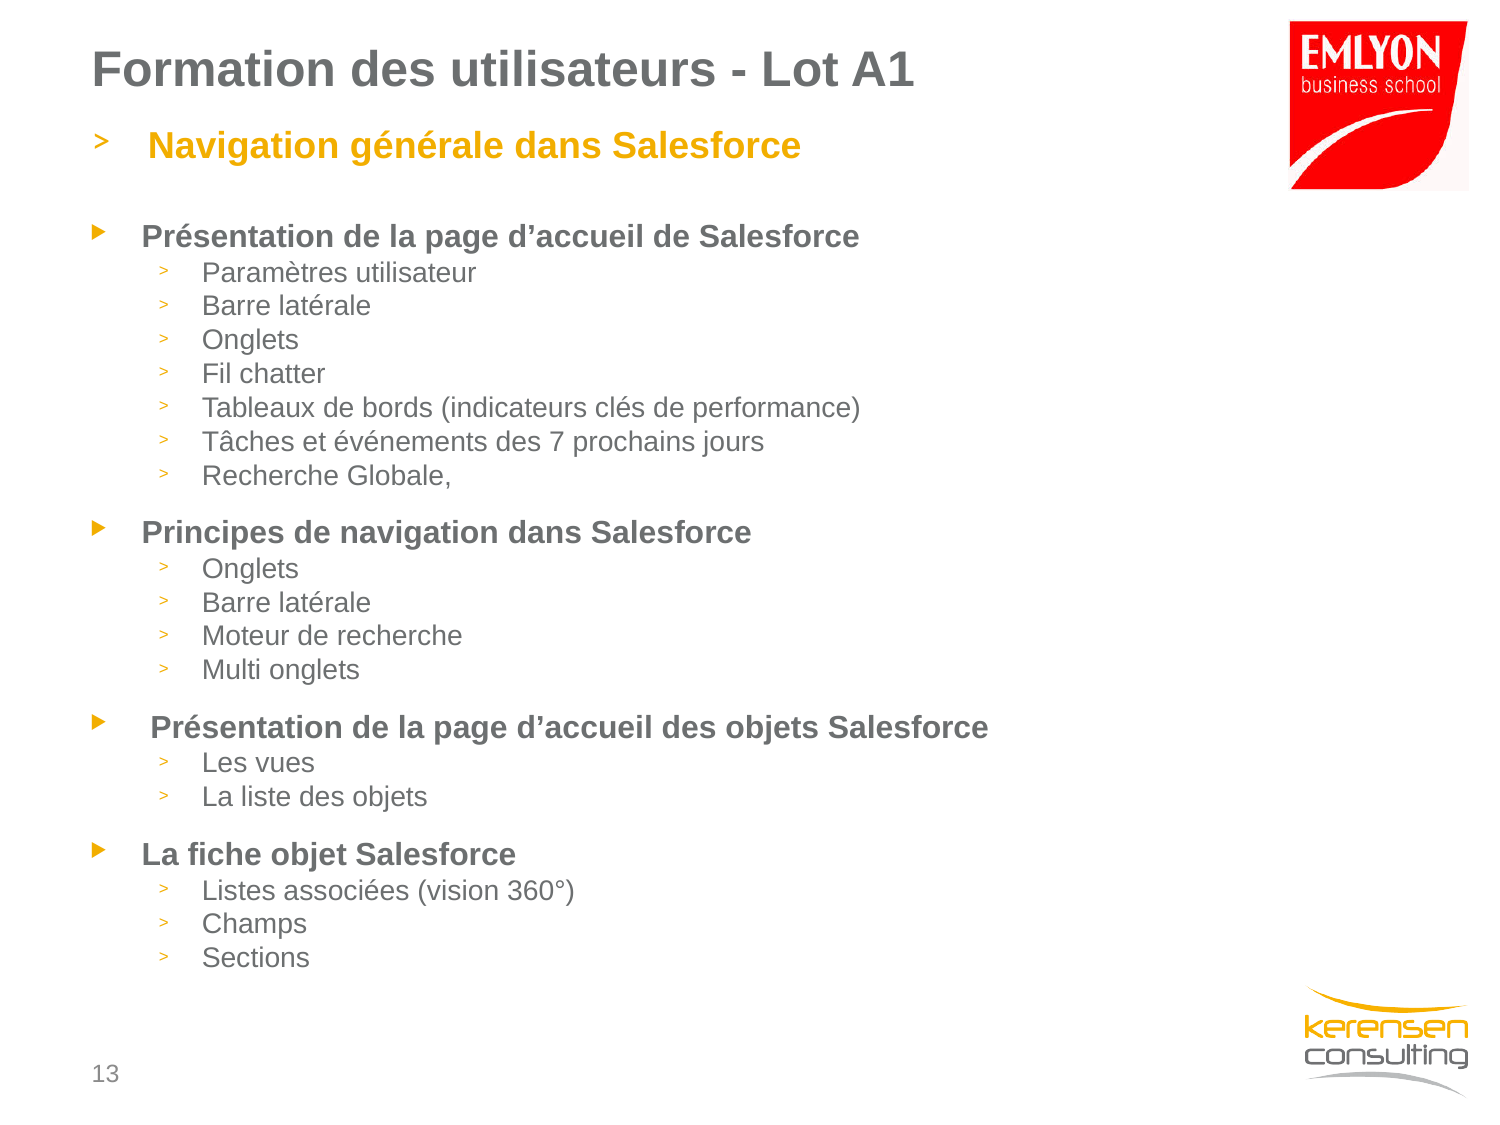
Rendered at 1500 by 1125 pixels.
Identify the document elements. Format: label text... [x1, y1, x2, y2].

title Formation des utilisateurs - Lot A1 [76, 19, 1223, 113]
slide_number 12 [76, 1042, 167, 1103]
list Présentation de la page d’accueil de Salesforce Paramètres utilisateur Barre latérale Onglets Fil chatter Tableaux de bords (indicateurs clés de performance) Tâches et événements des 7 prochains jours Recherche Globale, Principes de navigation dans Salesforce Onglets Barre latérale Moteur de recherche Multi onglets Présentation de la page d’accueil des objets Salesforce Les vues La liste des objets La fiche objet Salesforce Listes associées (vision 360°) Champs Sections [75, 208, 1468, 988]
list Navigation générale dans Salesforce [76, 113, 1223, 197]
picture [1288, 19, 1469, 191]
picture [1305, 988, 1468, 1099]
